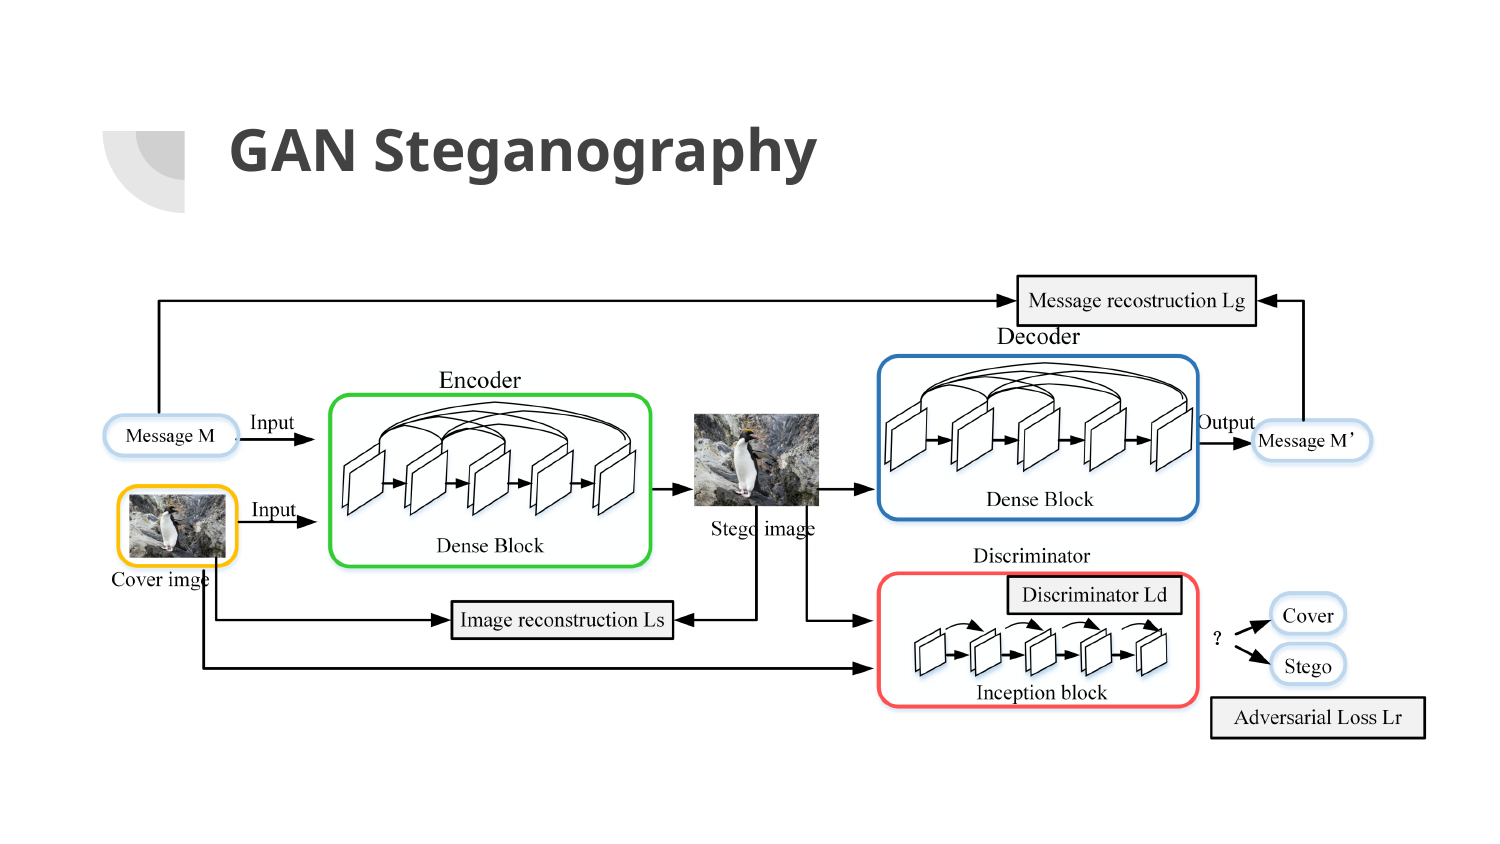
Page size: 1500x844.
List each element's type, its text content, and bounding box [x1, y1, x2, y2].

title GAN Steganography [213, 98, 1368, 260]
picture [88, 261, 1436, 750]
